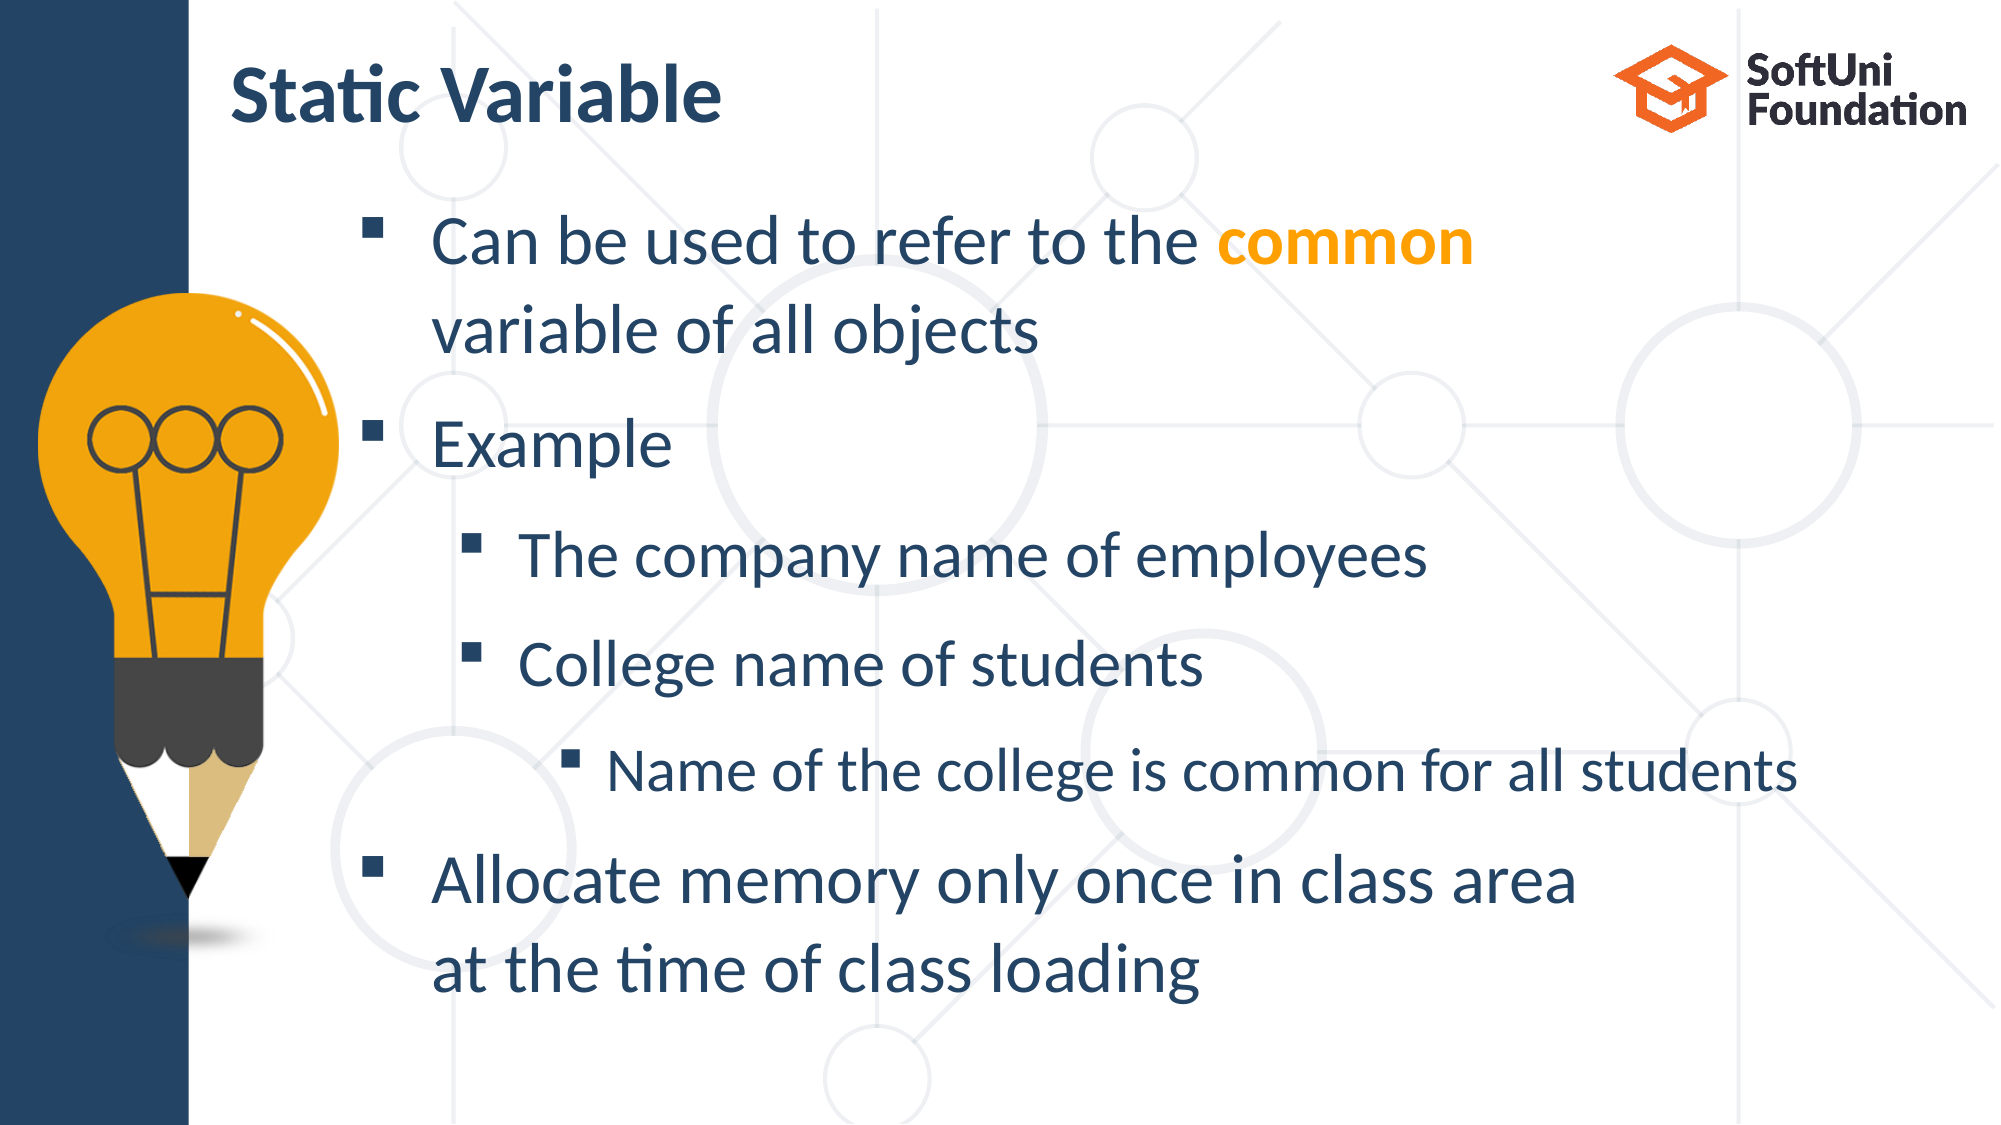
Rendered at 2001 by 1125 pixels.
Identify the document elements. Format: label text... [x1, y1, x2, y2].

list Can be used to refer to the common variable of all objects Еxample The company name of employees College name of students Name of the college is common for all students Allocate memory only once in class area at the time of class loading [338, 183, 1968, 1050]
title Static Variable [212, 16, 1591, 162]
picture [1613, 44, 1966, 133]
picture [38, 293, 338, 961]
